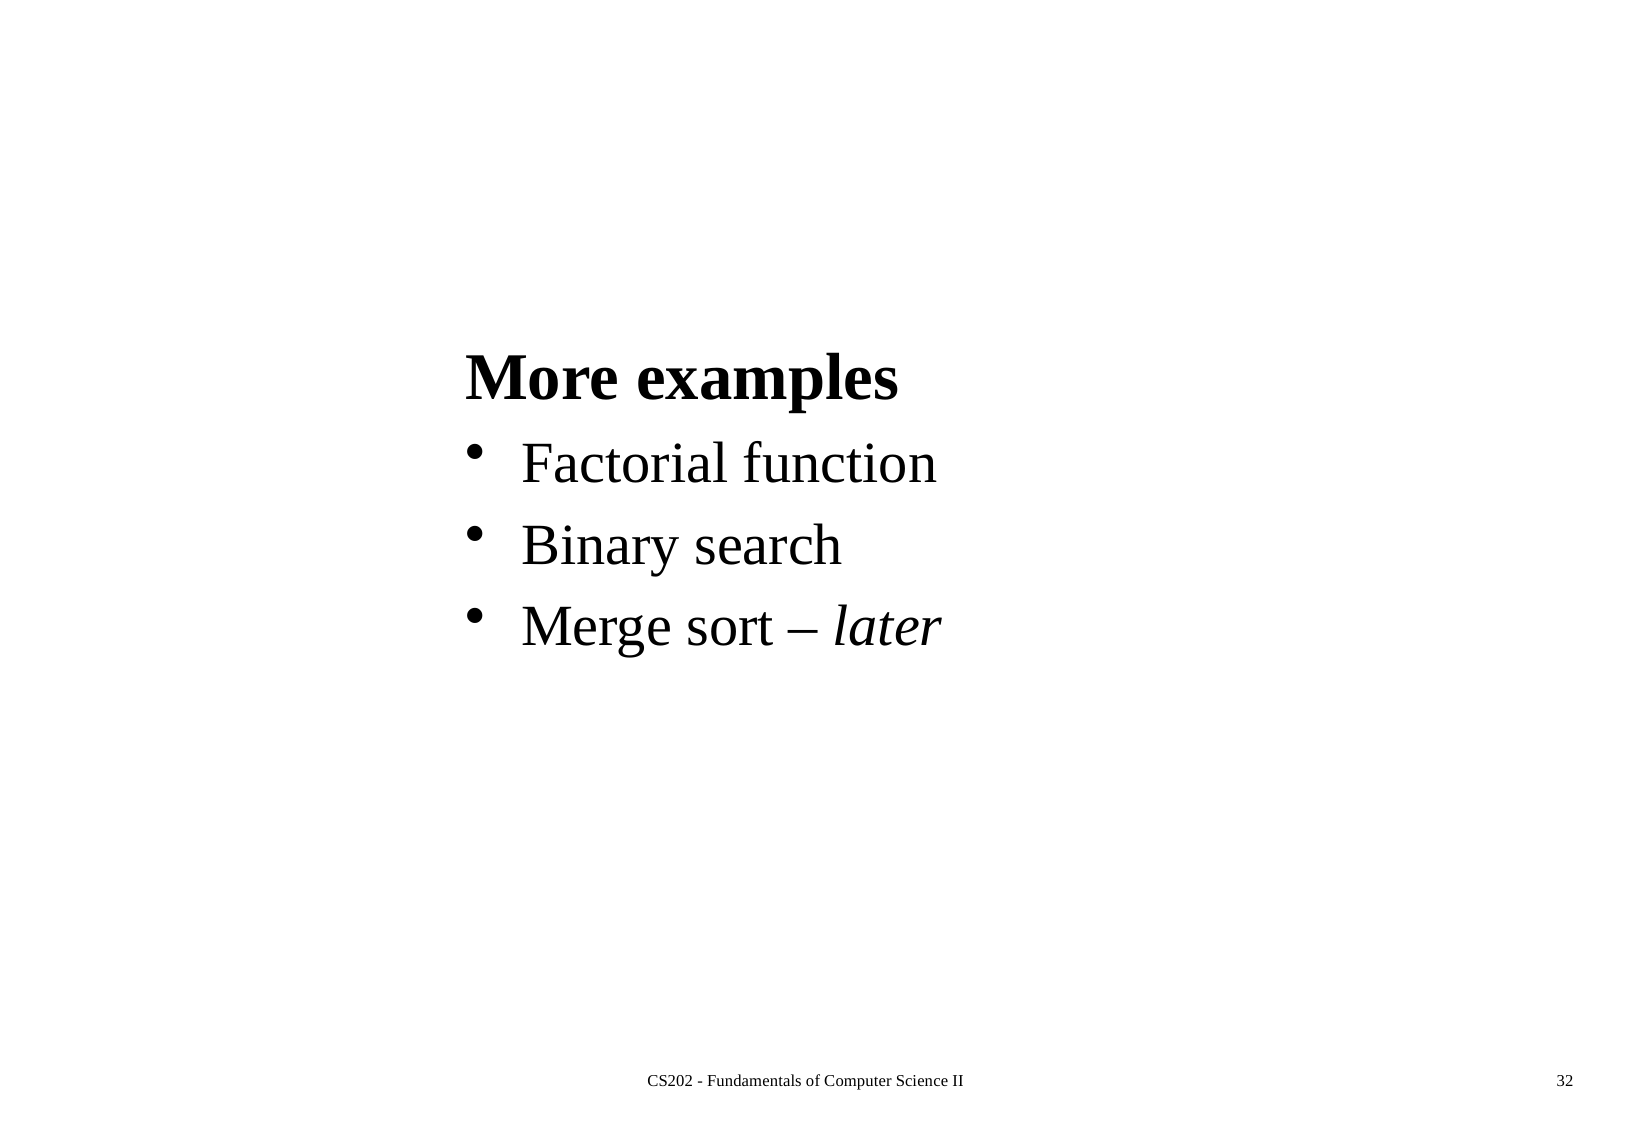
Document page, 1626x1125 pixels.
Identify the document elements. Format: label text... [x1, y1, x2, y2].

footer CS202 - Fundamentals of Computer Science II [500, 1062, 1111, 1101]
list More examples Factorial function Binary search Merge sort – later [450, 324, 1213, 838]
slide_number 32 [1249, 1062, 1589, 1101]
